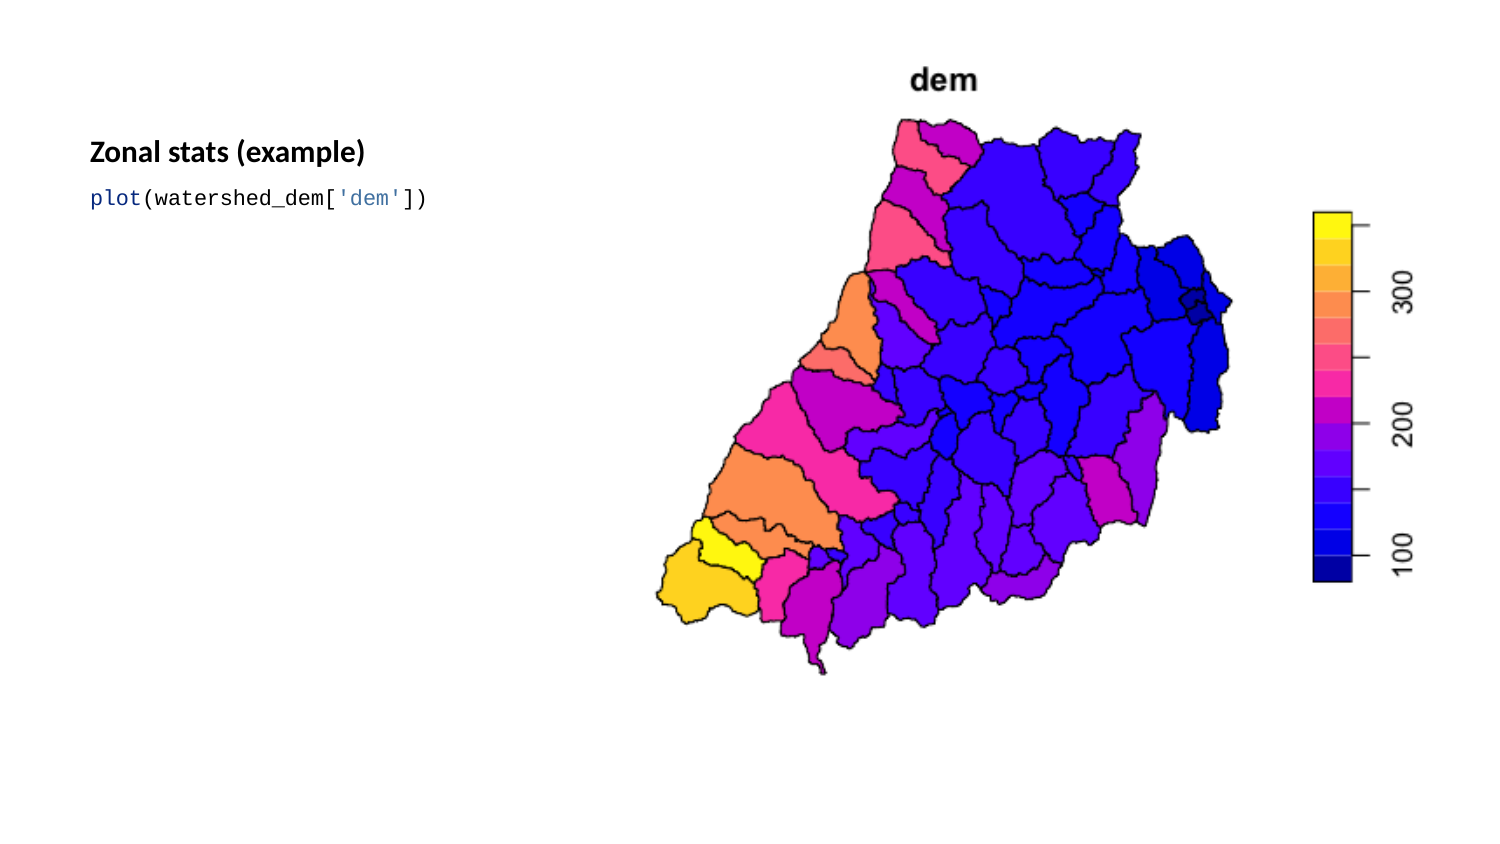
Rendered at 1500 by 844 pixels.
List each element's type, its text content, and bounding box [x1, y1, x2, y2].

title Zonal stats (example) [75, 33, 569, 176]
picture [585, 58, 1424, 730]
list plot(watershed_dem['dem']) [75, 176, 569, 754]
